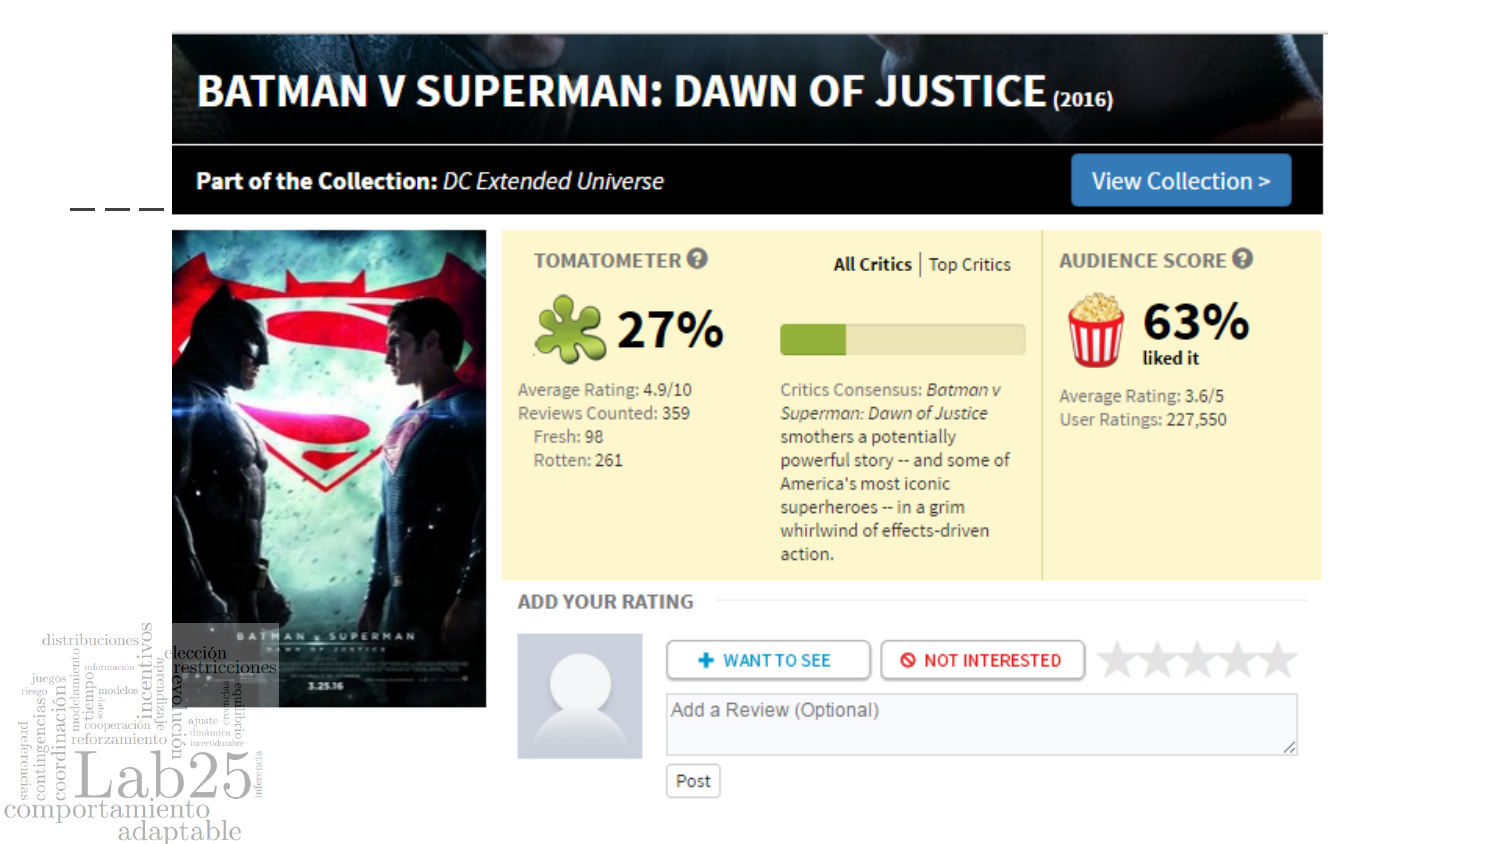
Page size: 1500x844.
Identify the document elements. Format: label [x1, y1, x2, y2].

picture [0, 30, 1328, 844]
